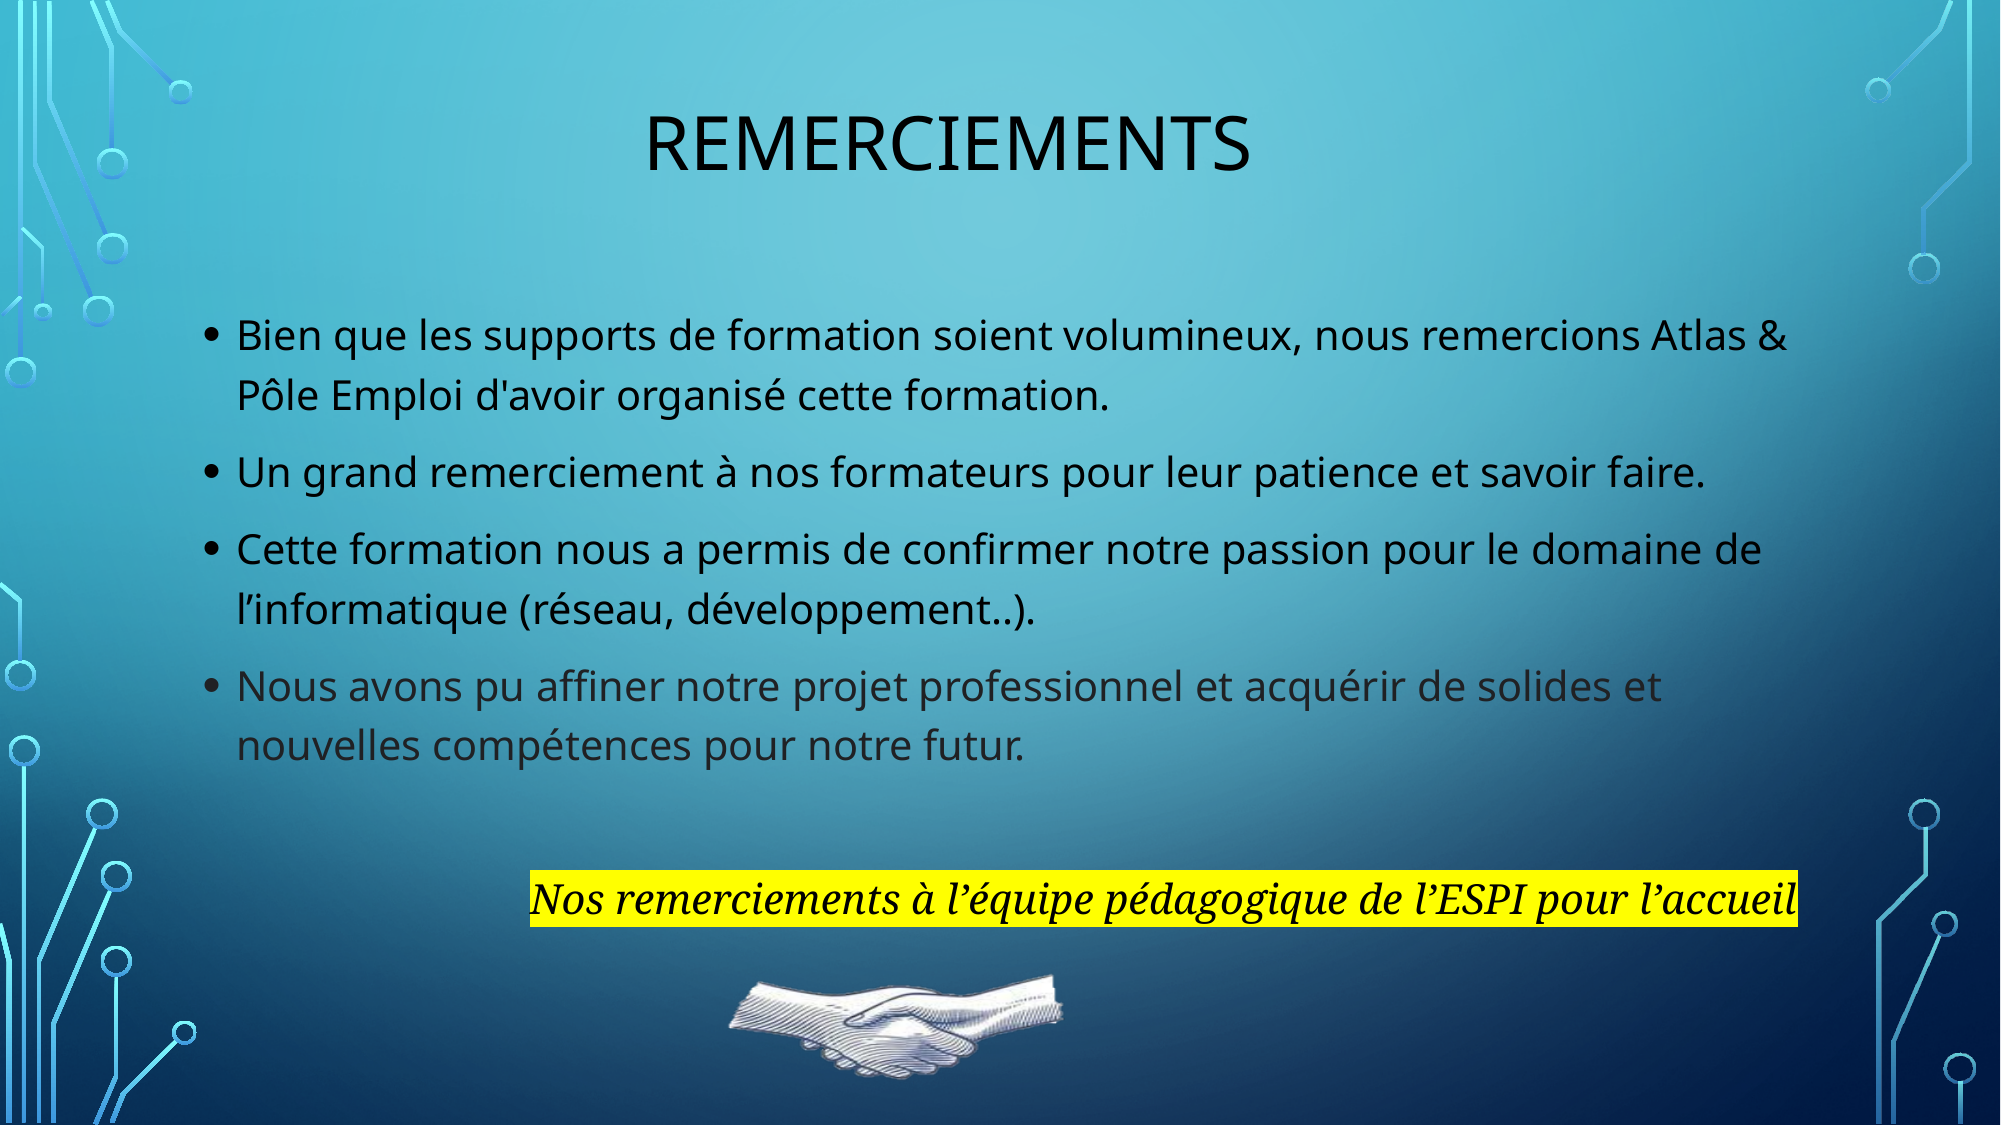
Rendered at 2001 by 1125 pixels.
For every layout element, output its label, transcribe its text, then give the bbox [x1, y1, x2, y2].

list Bien que les supports de formation soient volumineux, nous remercions Atlas & Pôle Emploi d'avoir organisé cette formation. Un grand remerciement à nos formateurs pour leur patience et savoir faire. Cette formation nous a permis de confirmer notre passion pour le domaine de l’informatique (réseau, développement..). Nous avons pu affiner notre projet professionnel et acquérir de solides et nouvelles compétences pour notre futur. Nos remerciements à l’équipe pédagogique de l’ESPI pour l’accueil [187, 224, 1813, 945]
title Remerciements [231, 67, 1666, 224]
picture [710, 905, 1087, 1125]
